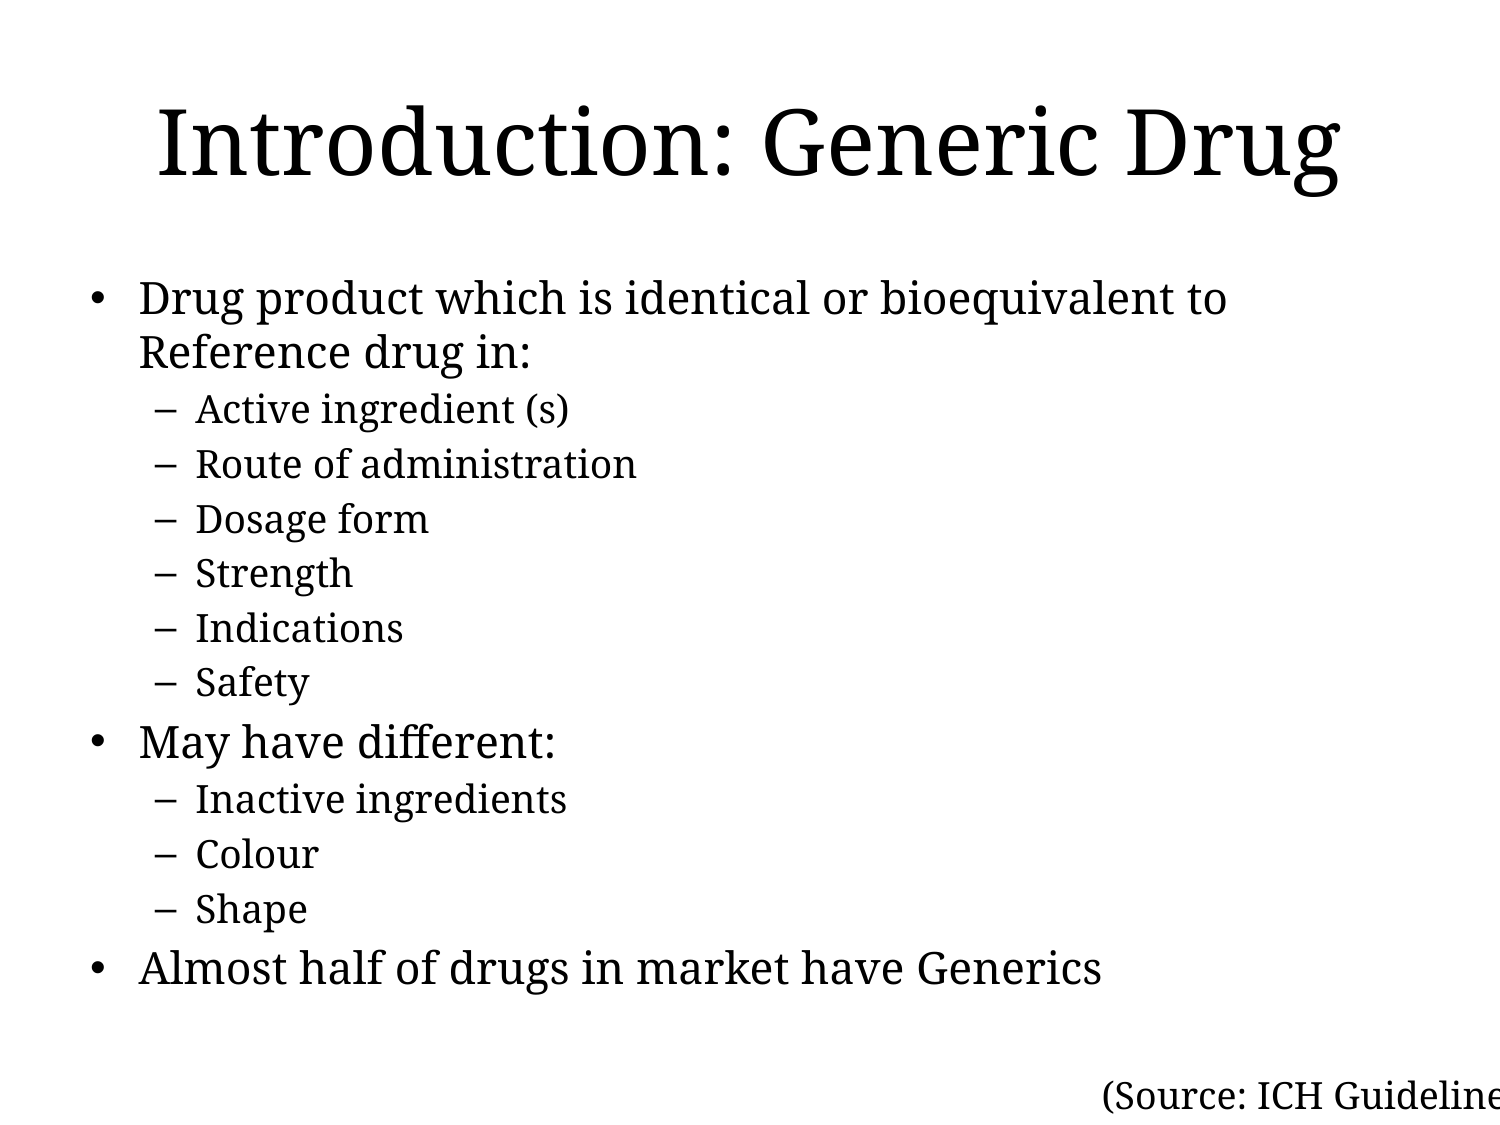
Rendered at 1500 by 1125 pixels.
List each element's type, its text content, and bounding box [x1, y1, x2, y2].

list Drug product which is identical or bioequivalent to Reference drug in: Active ingredient (s) Route of administration Dosage form Strength Indications Safety May have different: Inactive ingredients Colour Shape Almost half of drugs in market have Generics [75, 262, 1425, 1005]
title Introduction: Generic Drug [75, 45, 1425, 233]
text_box (Source: ICH Guideline) [1086, 1064, 1500, 1125]
